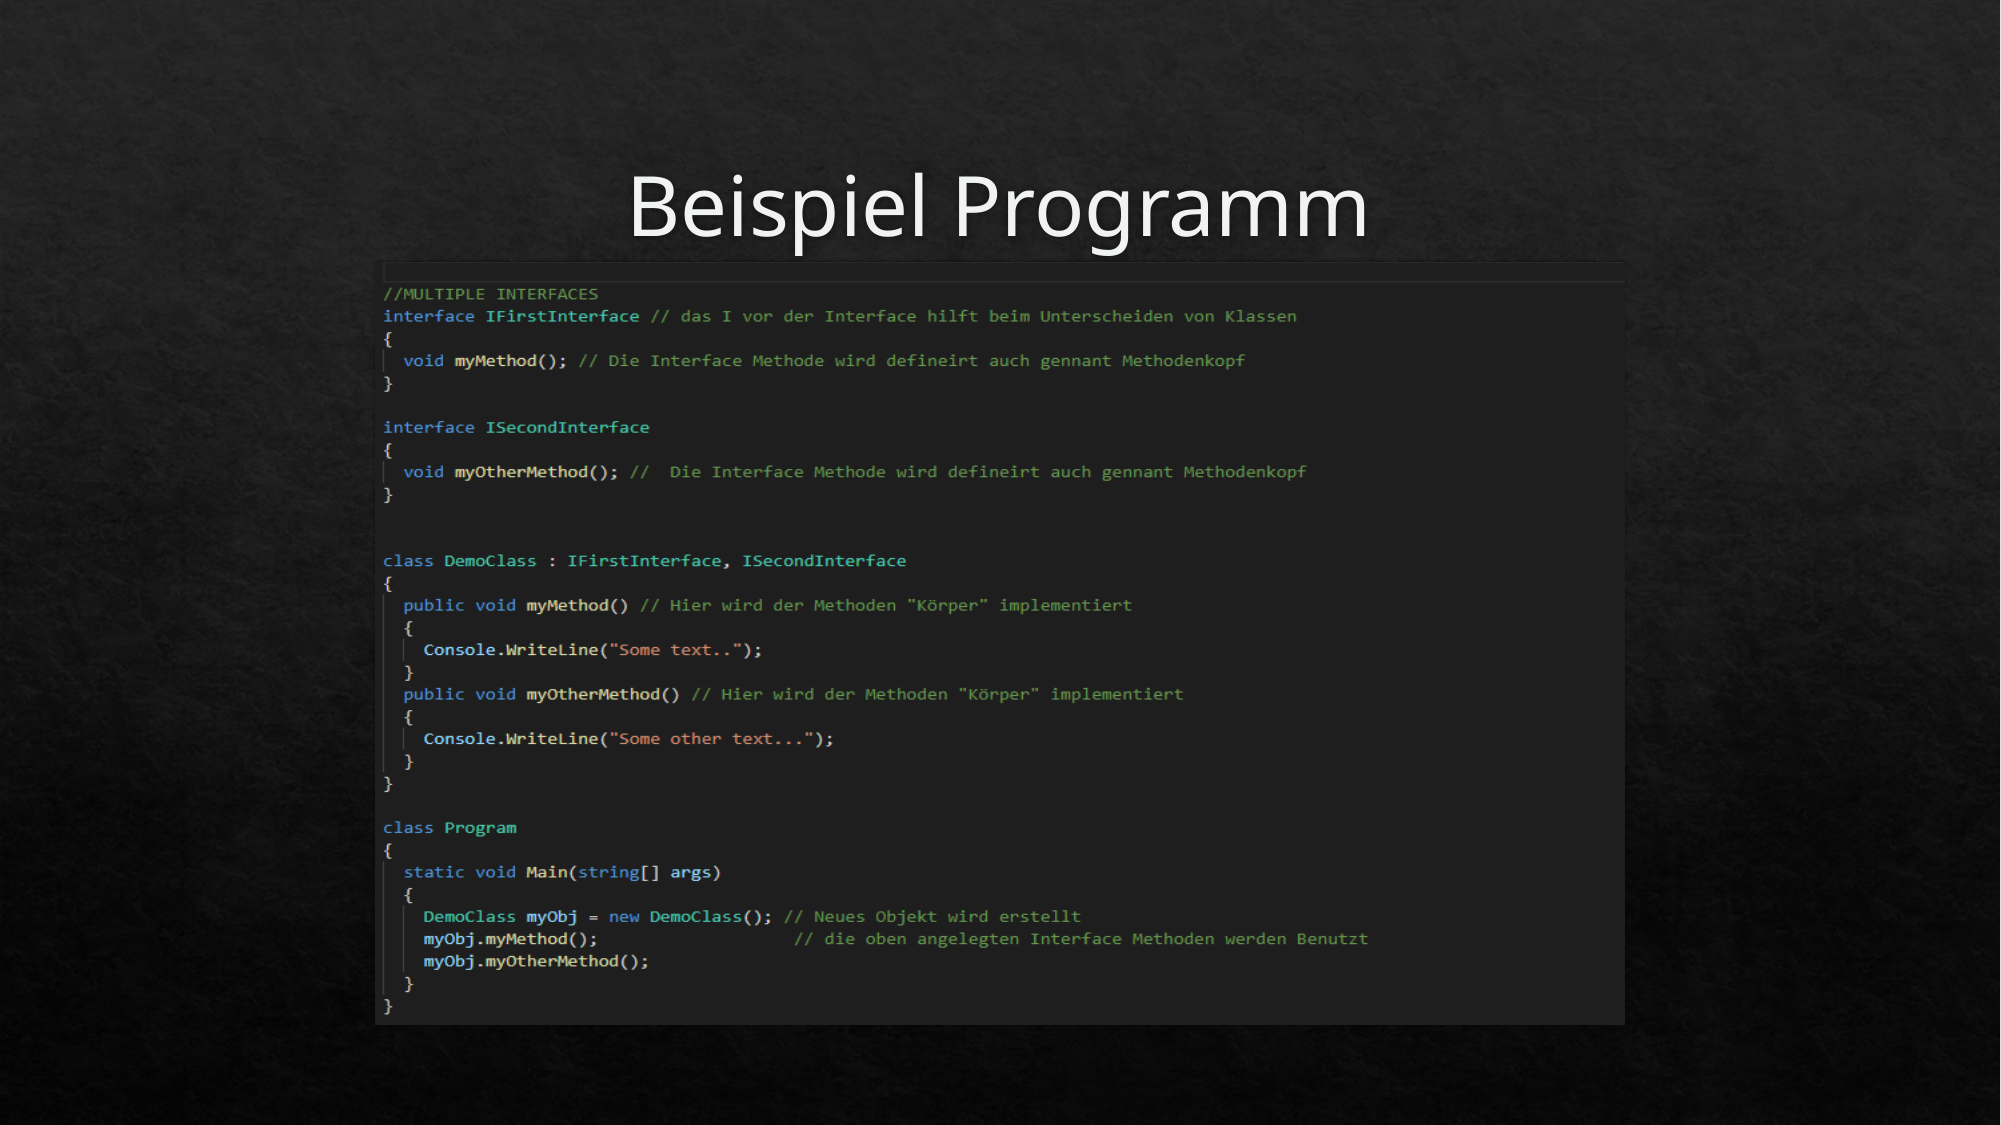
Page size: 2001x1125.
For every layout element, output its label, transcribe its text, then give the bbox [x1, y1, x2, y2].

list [375, 261, 1625, 1026]
title Beispiel Programm [149, 99, 1849, 307]
